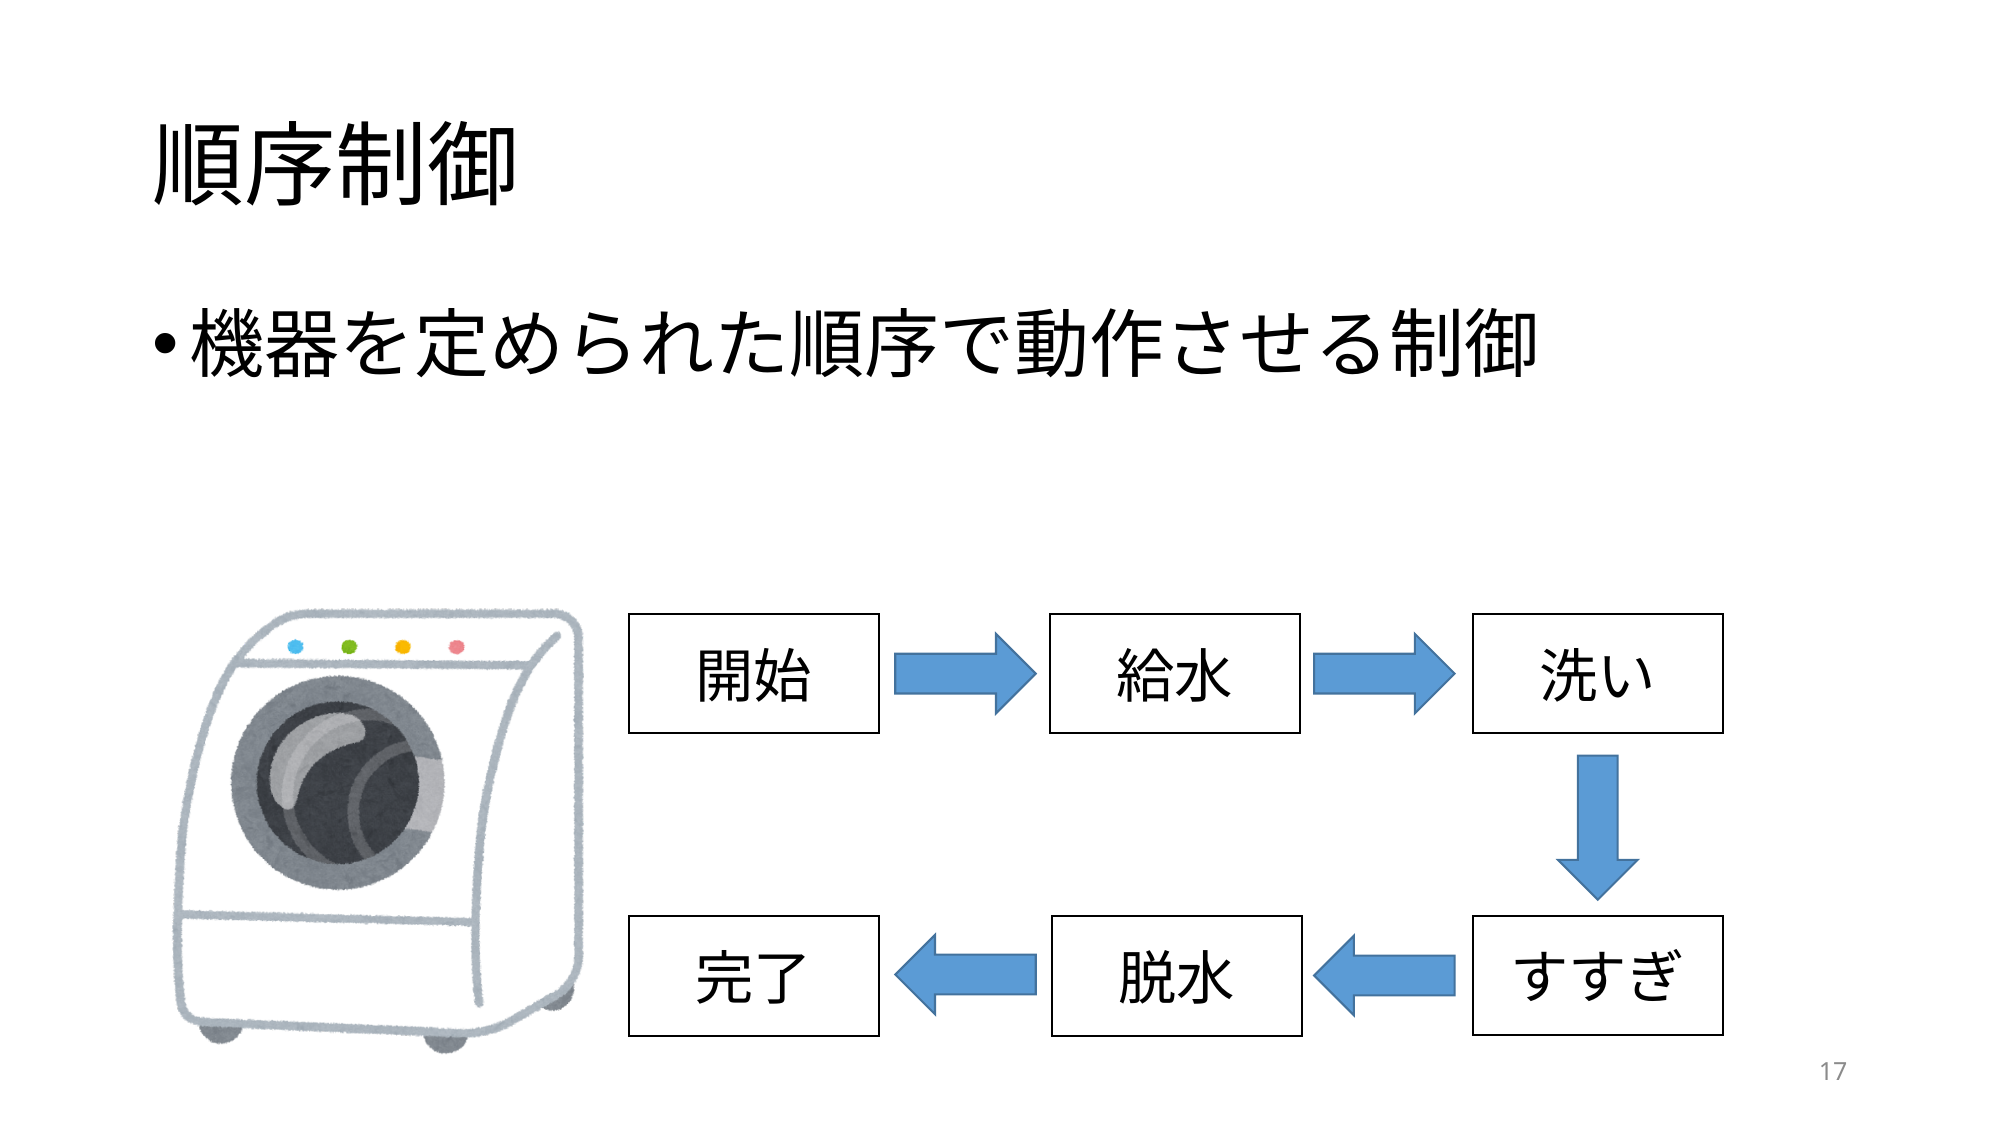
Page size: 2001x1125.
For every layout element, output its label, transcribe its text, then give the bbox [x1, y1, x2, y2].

text_box 洗い [1472, 613, 1724, 734]
text_box [1312, 933, 1456, 1018]
text_box 給水 [1049, 613, 1301, 734]
title 順序制御 [137, 59, 1863, 278]
text_box [894, 631, 1038, 716]
list 機器を定められた順序で動作させる制御 [137, 299, 1863, 407]
text_box 脱水 [1051, 915, 1303, 1037]
text_box [893, 932, 1037, 1017]
text_box [1555, 754, 1641, 902]
text_box 完了 [628, 915, 880, 1037]
picture [137, 582, 620, 1066]
text_box すすぎ [1472, 915, 1724, 1036]
text_box 開始 [628, 613, 880, 734]
text_box [1313, 631, 1457, 716]
slide_number 17 [1412, 1042, 1863, 1103]
